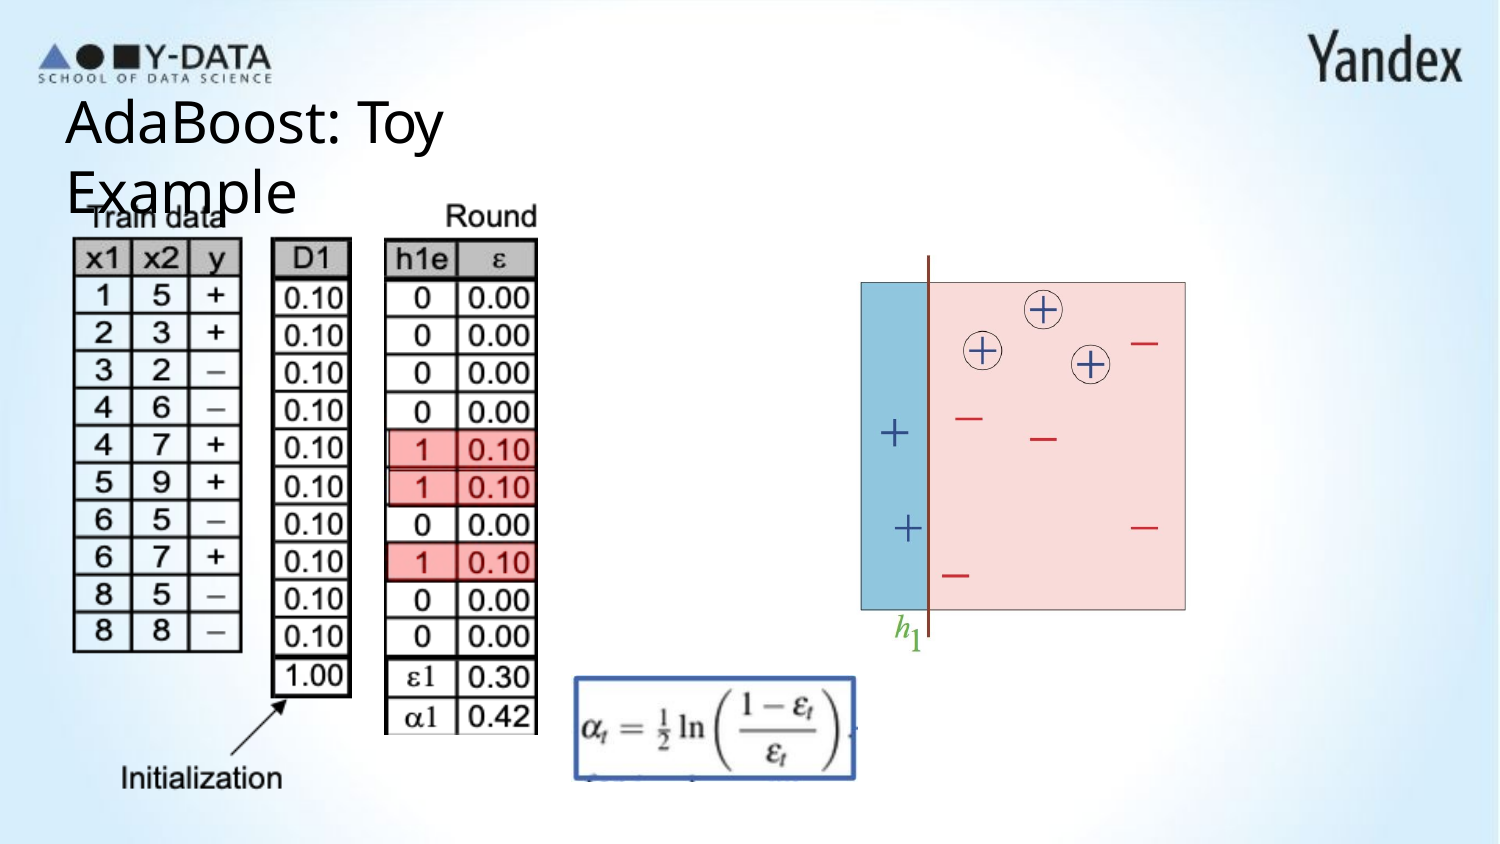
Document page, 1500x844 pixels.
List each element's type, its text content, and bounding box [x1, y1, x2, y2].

picture [0, 0, 1500, 844]
title AdaBoost: Toy Example [63, 82, 685, 226]
